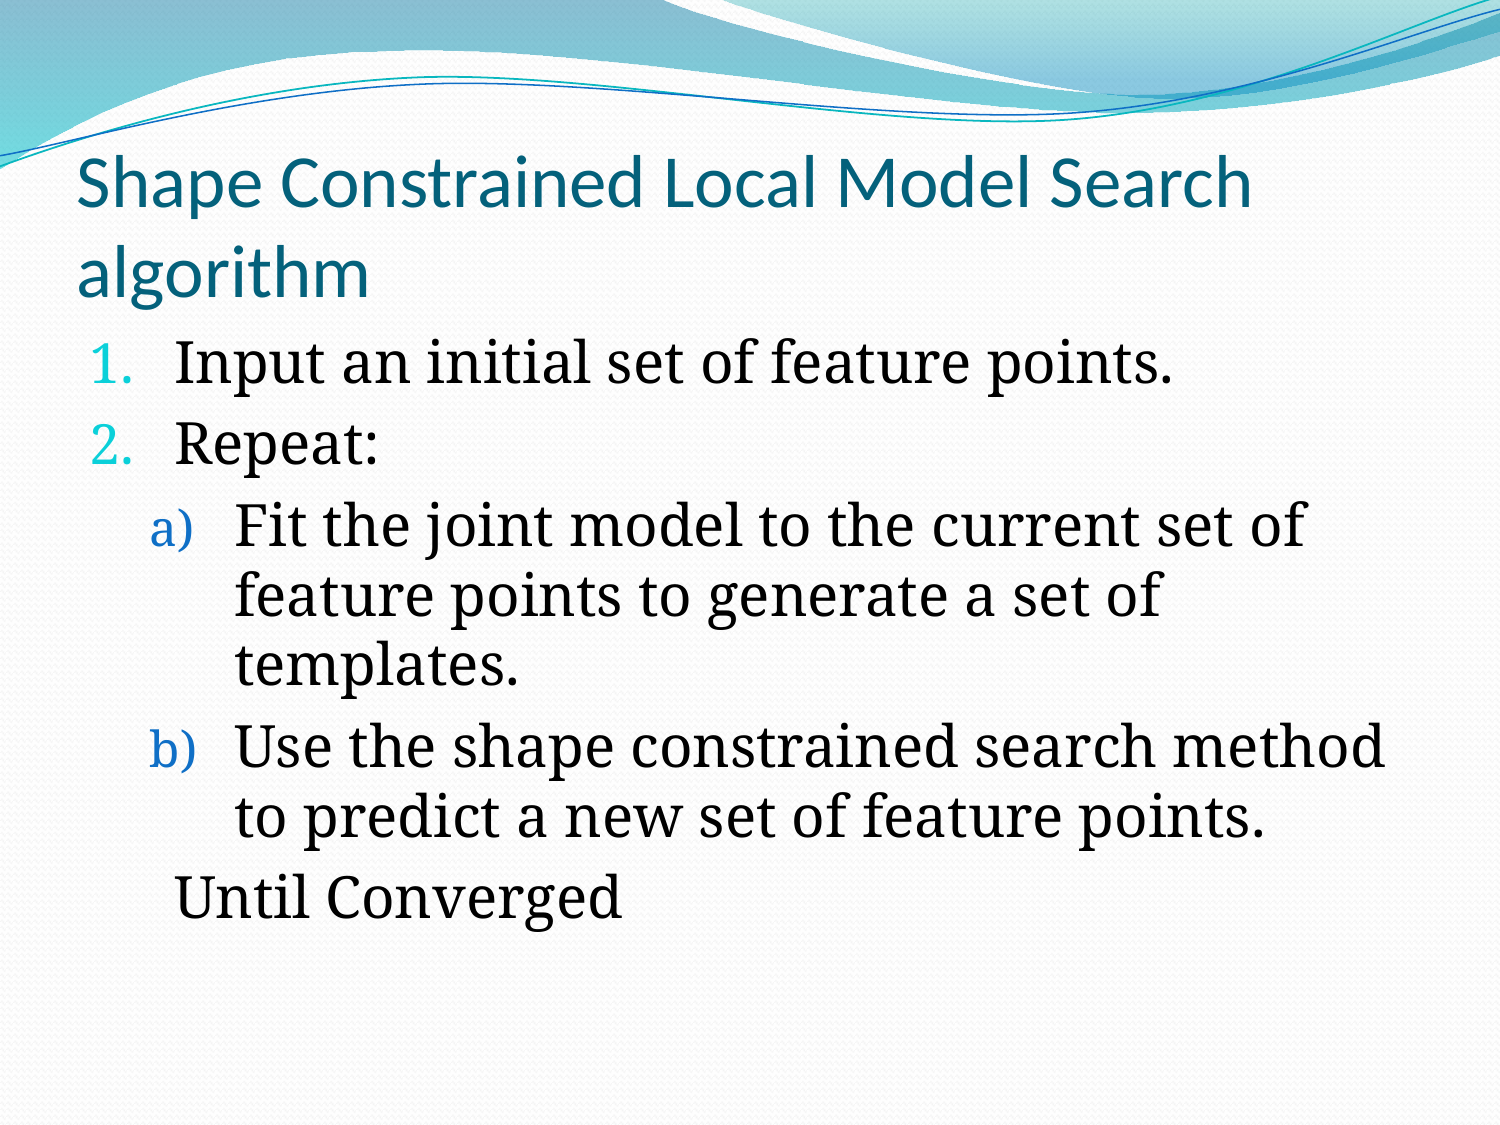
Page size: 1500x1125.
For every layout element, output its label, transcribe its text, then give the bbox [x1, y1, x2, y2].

list Input an initial set of feature points. Repeat: Fit the joint model to the current set of feature points to generate a set of templates. Use the shape constrained search method to predict a new set of feature points. Until Converged [75, 317, 1425, 1038]
title Shape Constrained Local Model Search algorithm [76, 125, 1427, 313]
